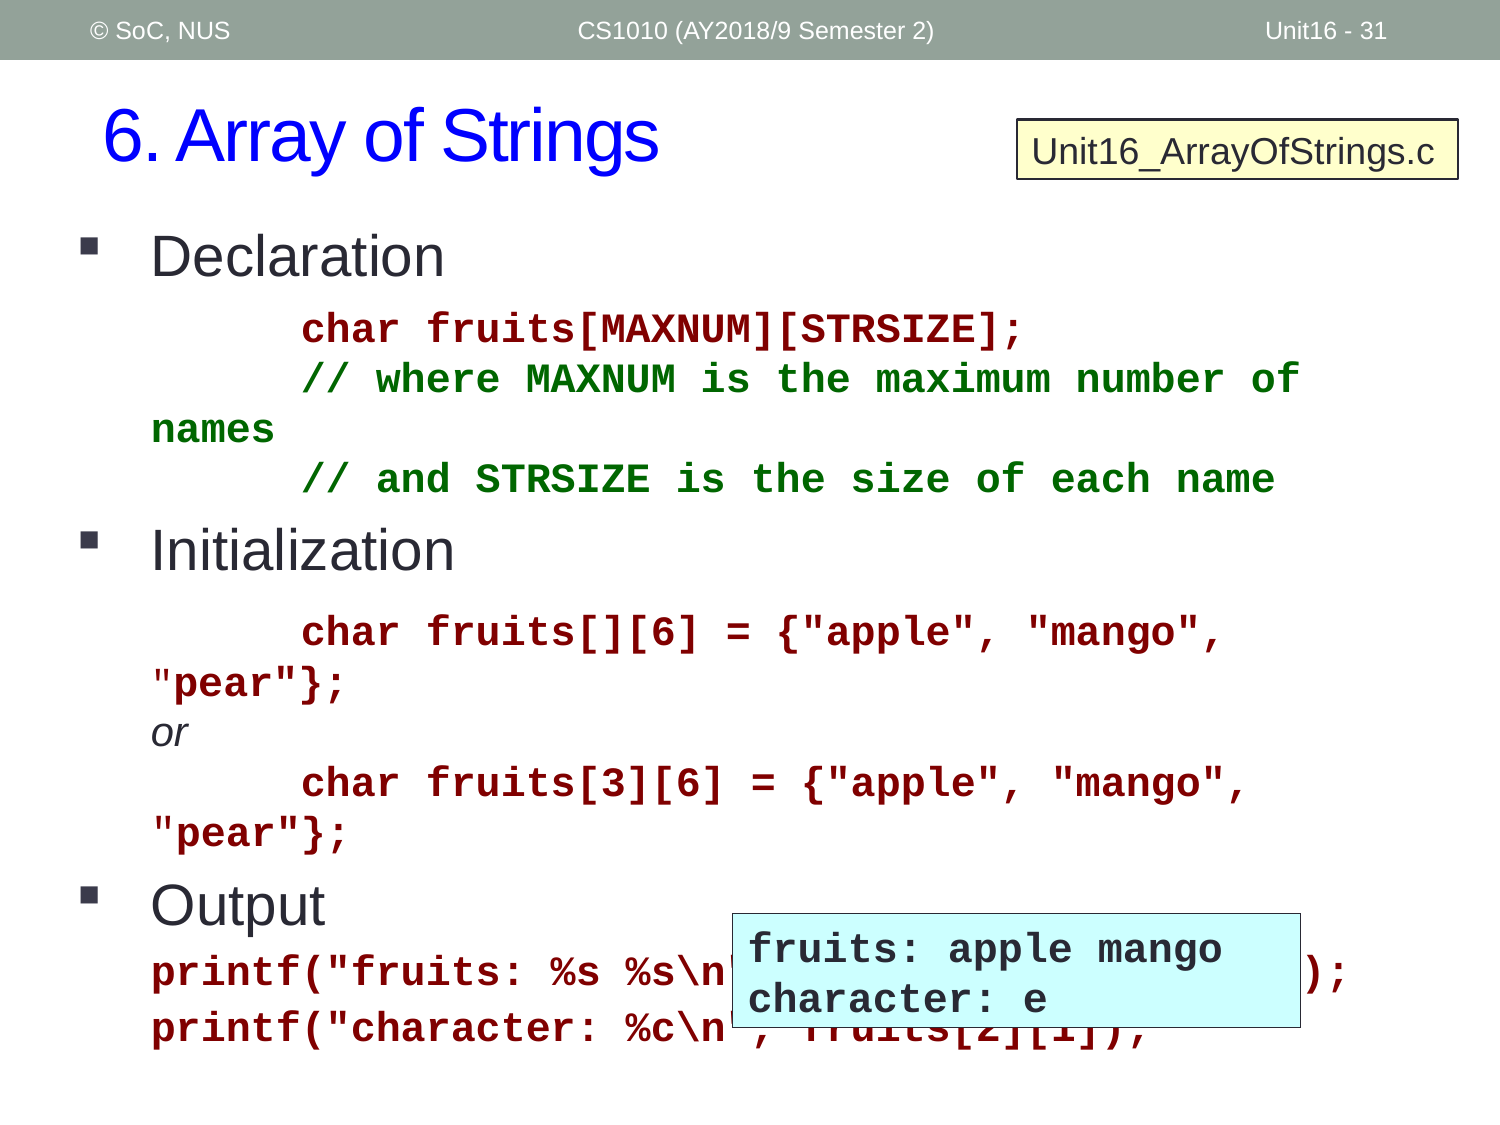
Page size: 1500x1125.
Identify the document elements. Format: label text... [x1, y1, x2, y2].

slide_number © SoC, NUS [75, 3, 550, 57]
title 6. Array of Strings [87, 62, 1463, 200]
footer CS1010 (AY2018/9 Semester 2) [562, 3, 1238, 57]
text_box Unit16_ArrayOfStrings.c [1015, 117, 1460, 181]
slide_number Unit16 - 31 [1250, 3, 1425, 57]
text_box fruits: apple mango character: e [732, 913, 1301, 1028]
text_box Declaration char fruits[MAXNUM][STRSIZE]; // where MAXNUM is the maximum number of names // and STRSIZE is the size of each name Initialization char fruits[][6] = {"apple", "mango", "pear"}; or char fruits[3][6] = {"apple", "mango", "pear"}; Output printf("fruits: %s %s\n", fruits[0], fruits[1]); printf("character: %c\n", fruits[2][1]); [61, 210, 1448, 953]
